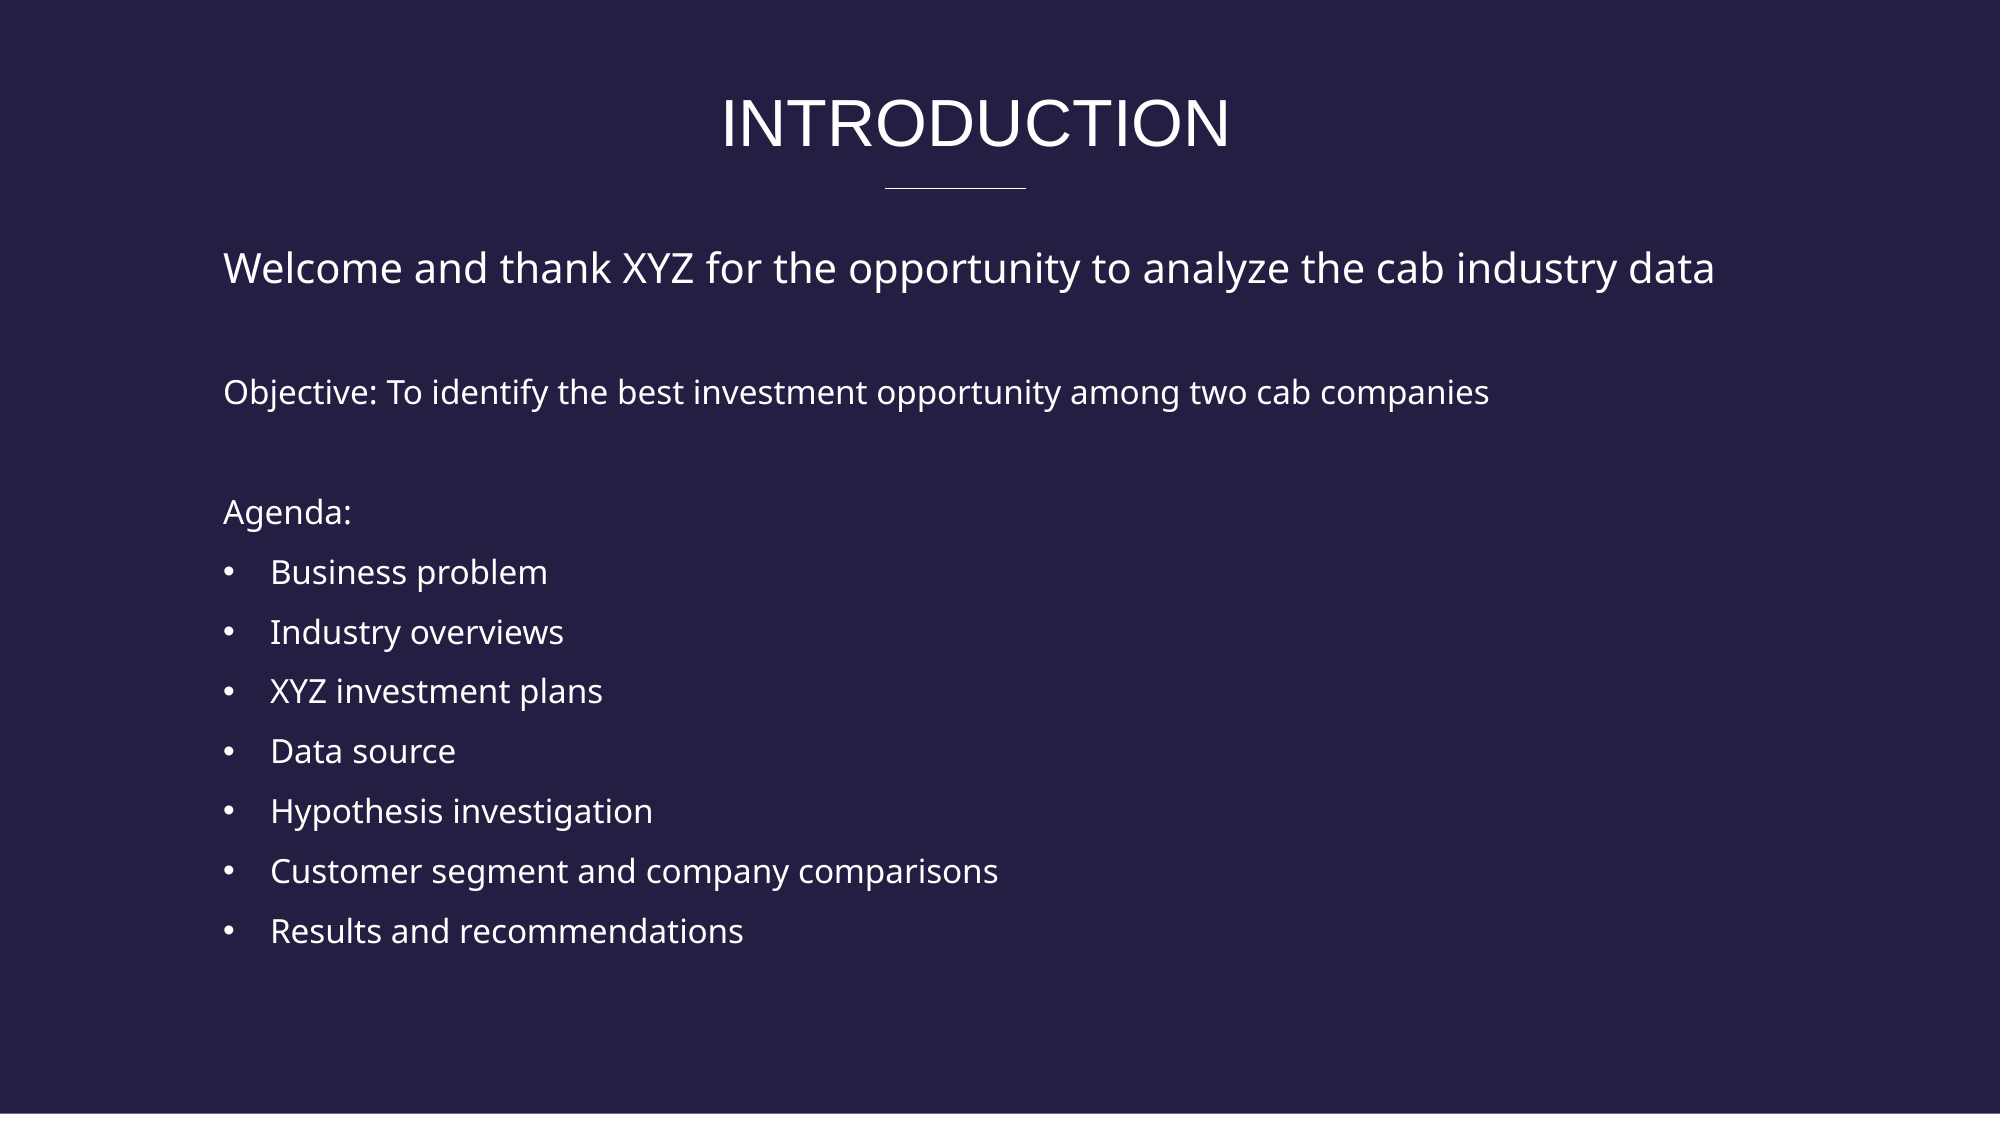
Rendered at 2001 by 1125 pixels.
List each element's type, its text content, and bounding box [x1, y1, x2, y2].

text_box [0, 0, 2000, 1115]
text_box Welcome and thank XYZ for the opportunity to analyze the cab industry data Objective: To identify the best investment opportunity among two cab companies Agenda: Business problem Industry overviews XYZ investment plans Data source Hypothesis investigation Customer segment and company comparisons Results and recommendations [208, 209, 1792, 958]
text_box INTRODUCTION [656, 72, 1296, 168]
